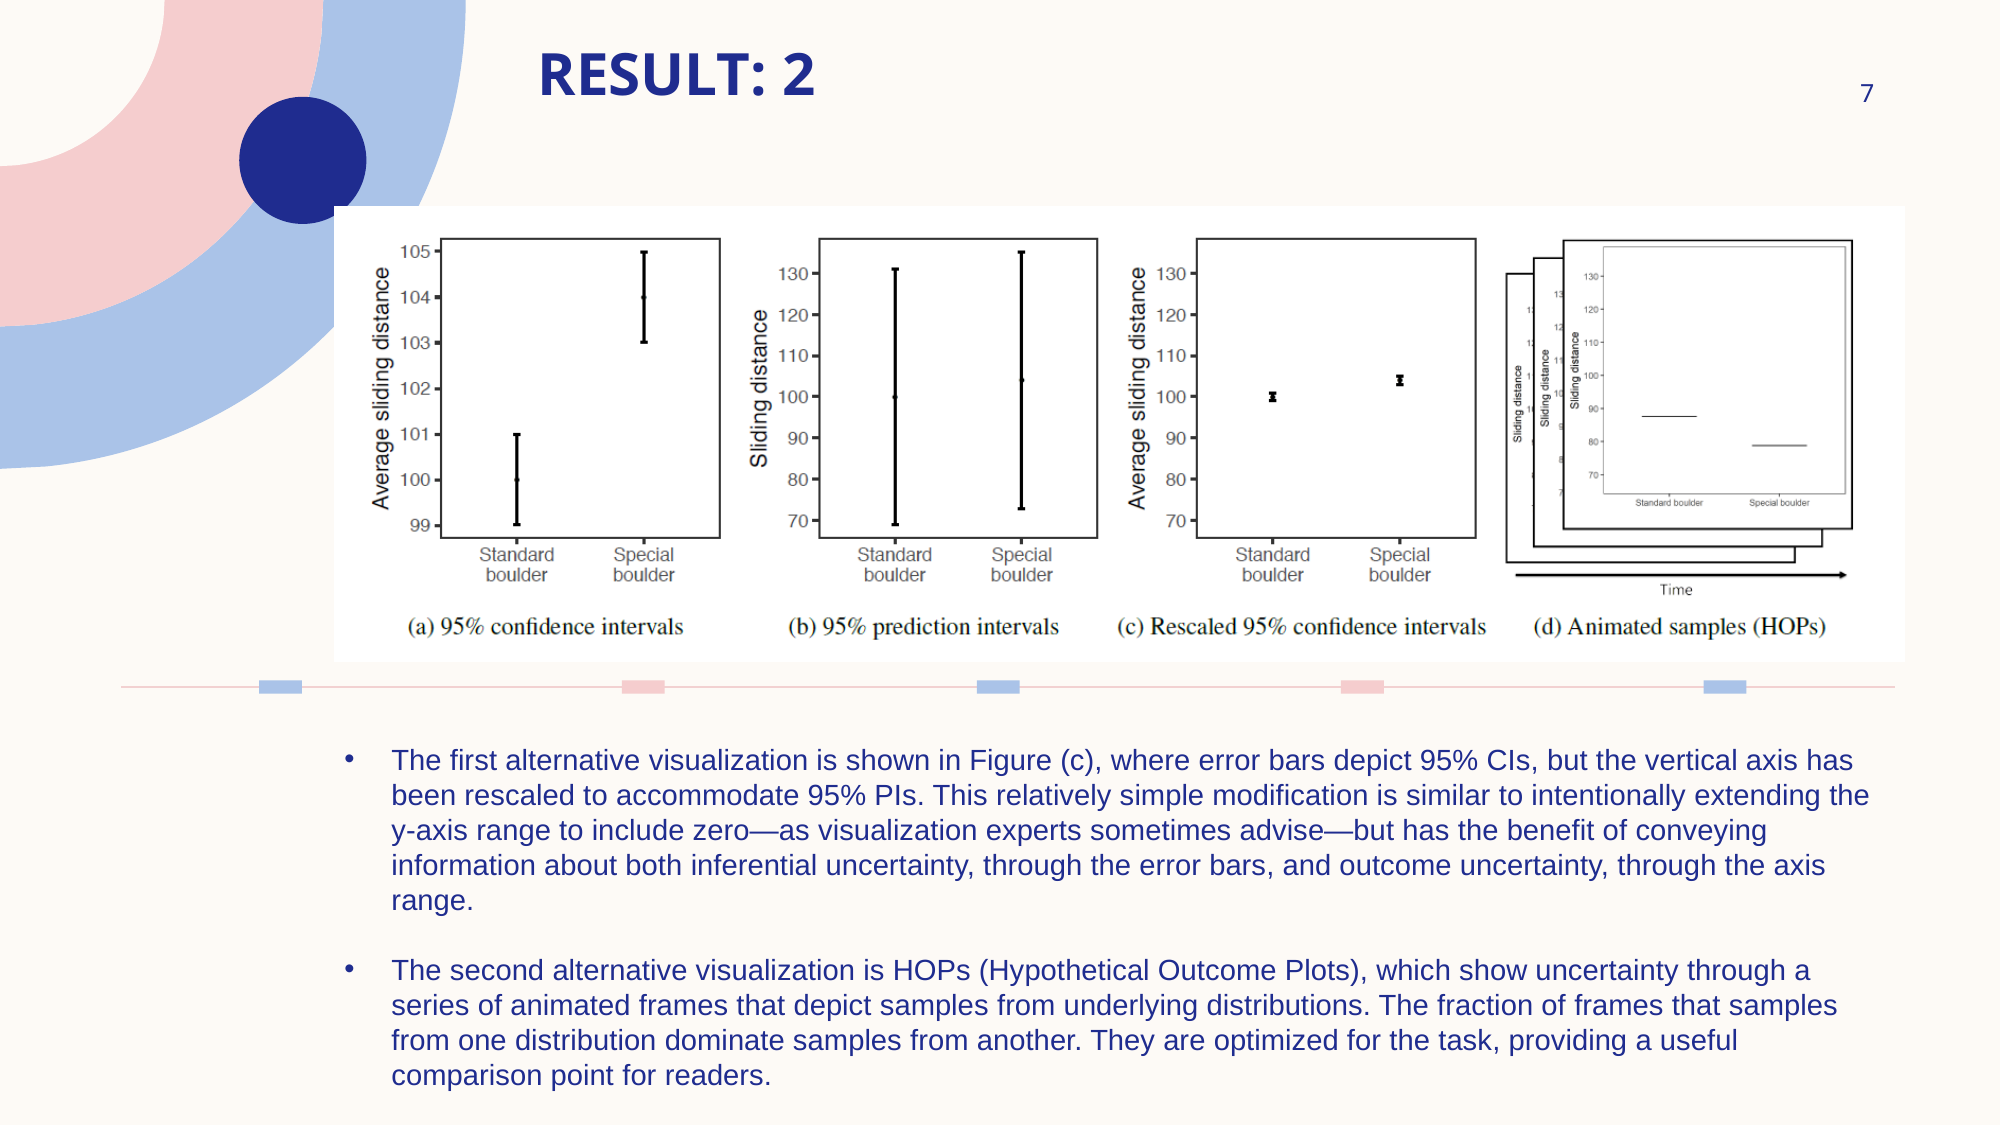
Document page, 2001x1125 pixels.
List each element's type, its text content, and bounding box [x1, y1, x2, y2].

title Result: 2 [494, 13, 859, 116]
slide_number 7 [1712, 75, 1875, 116]
picture [334, 206, 1905, 662]
list The first alternative visualization is shown in Figure (c), where error bars depict 95% CIs, but the vertical axis has been rescaled to accommodate 95% PIs. This relatively simple modification is similar to intentionally extending the y-axis range to include zero—as visualization experts sometimes advise—but has the benefit of conveying information about both inferential uncertainty, through the error bars, and outcome uncertainty, through the axis range. The second alternative visualization is HOPs (Hypothetical Outcome Plots), which show uncertainty through a series of animated frames that depict samples from underlying distributions. The fraction of frames that samples from one distribution dominate samples from another. They are optimized for the task, providing a useful comparison point for readers. [344, 733, 1894, 1102]
